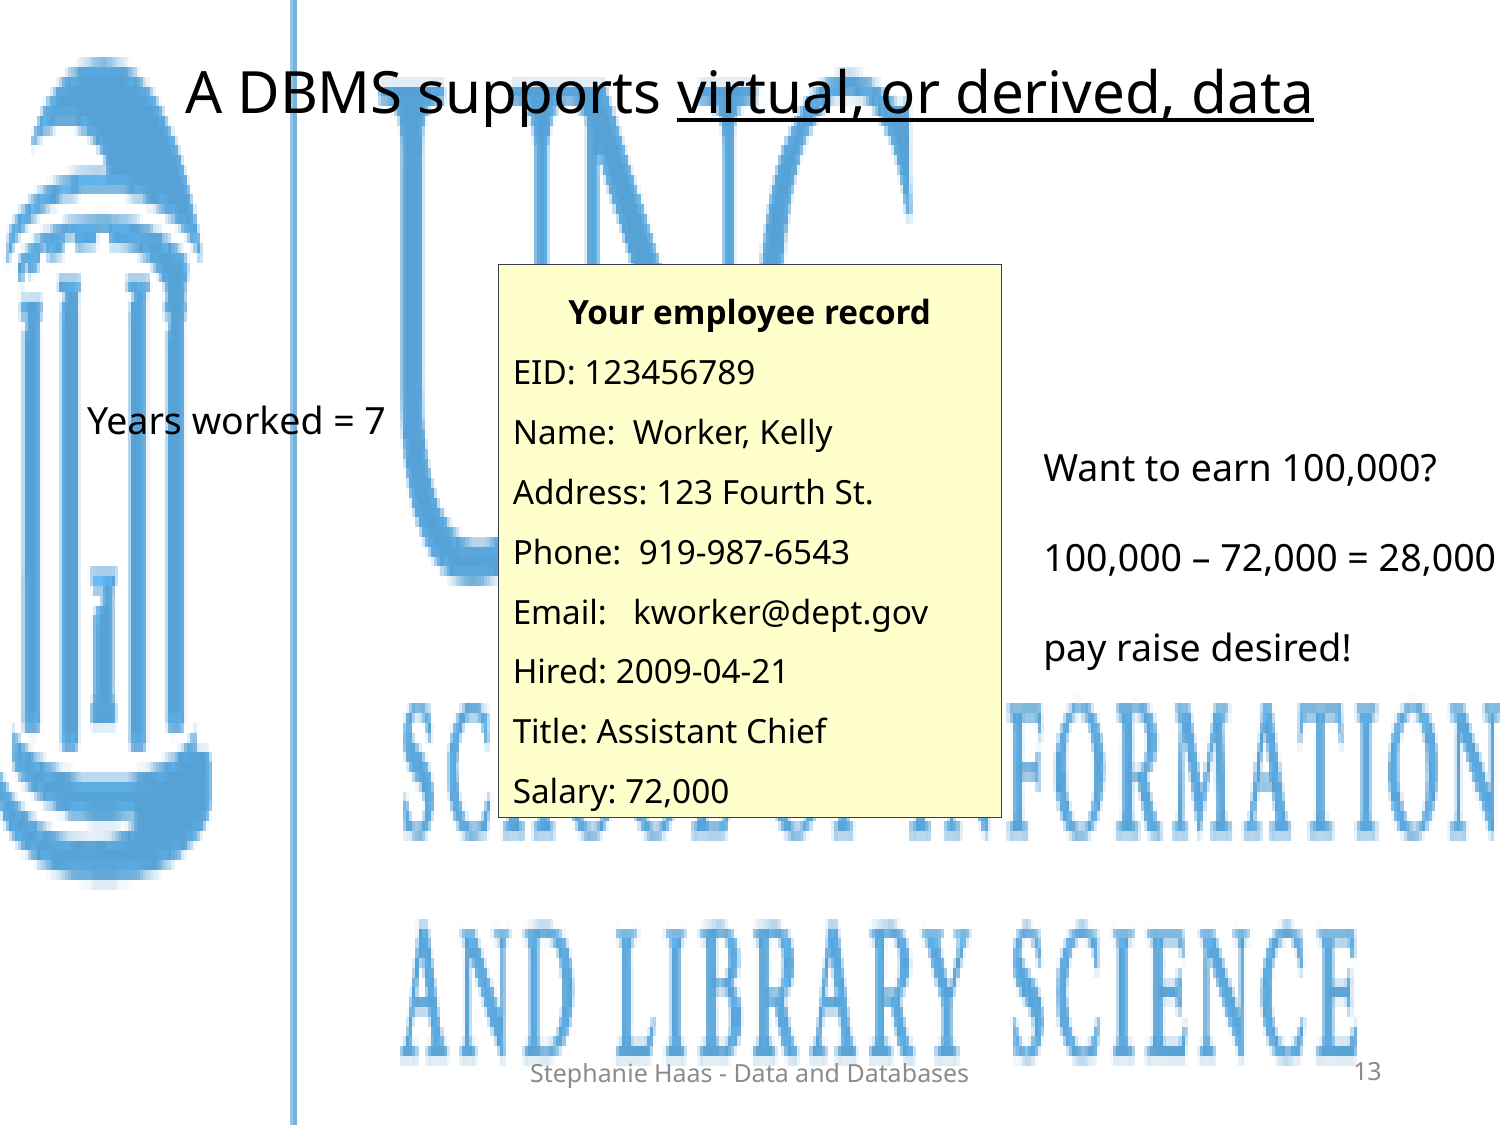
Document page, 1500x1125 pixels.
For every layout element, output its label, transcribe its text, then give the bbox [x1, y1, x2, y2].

slide_number 13 [1059, 1042, 1397, 1103]
picture [0, 0, 1500, 1125]
text_box Your employee record EID: 123456789 Name: Worker, Kelly Address: 123 Fourth St. Phone: 919-987-6543 Email: kworker@dept.gov Hired: 2009-04-21 Title: Assistant Chief Salary: 72,000 [498, 264, 1002, 818]
text_box Years worked = 7 [72, 389, 485, 449]
text_box A DBMS supports virtual, or derived, data [87, 47, 1413, 133]
footer Stephanie Haas - Data and Databases [496, 1042, 1004, 1103]
text_box Want to earn 100,000? 100,000 – 72,000 = 28,000 pay raise desired! [1028, 436, 1500, 677]
